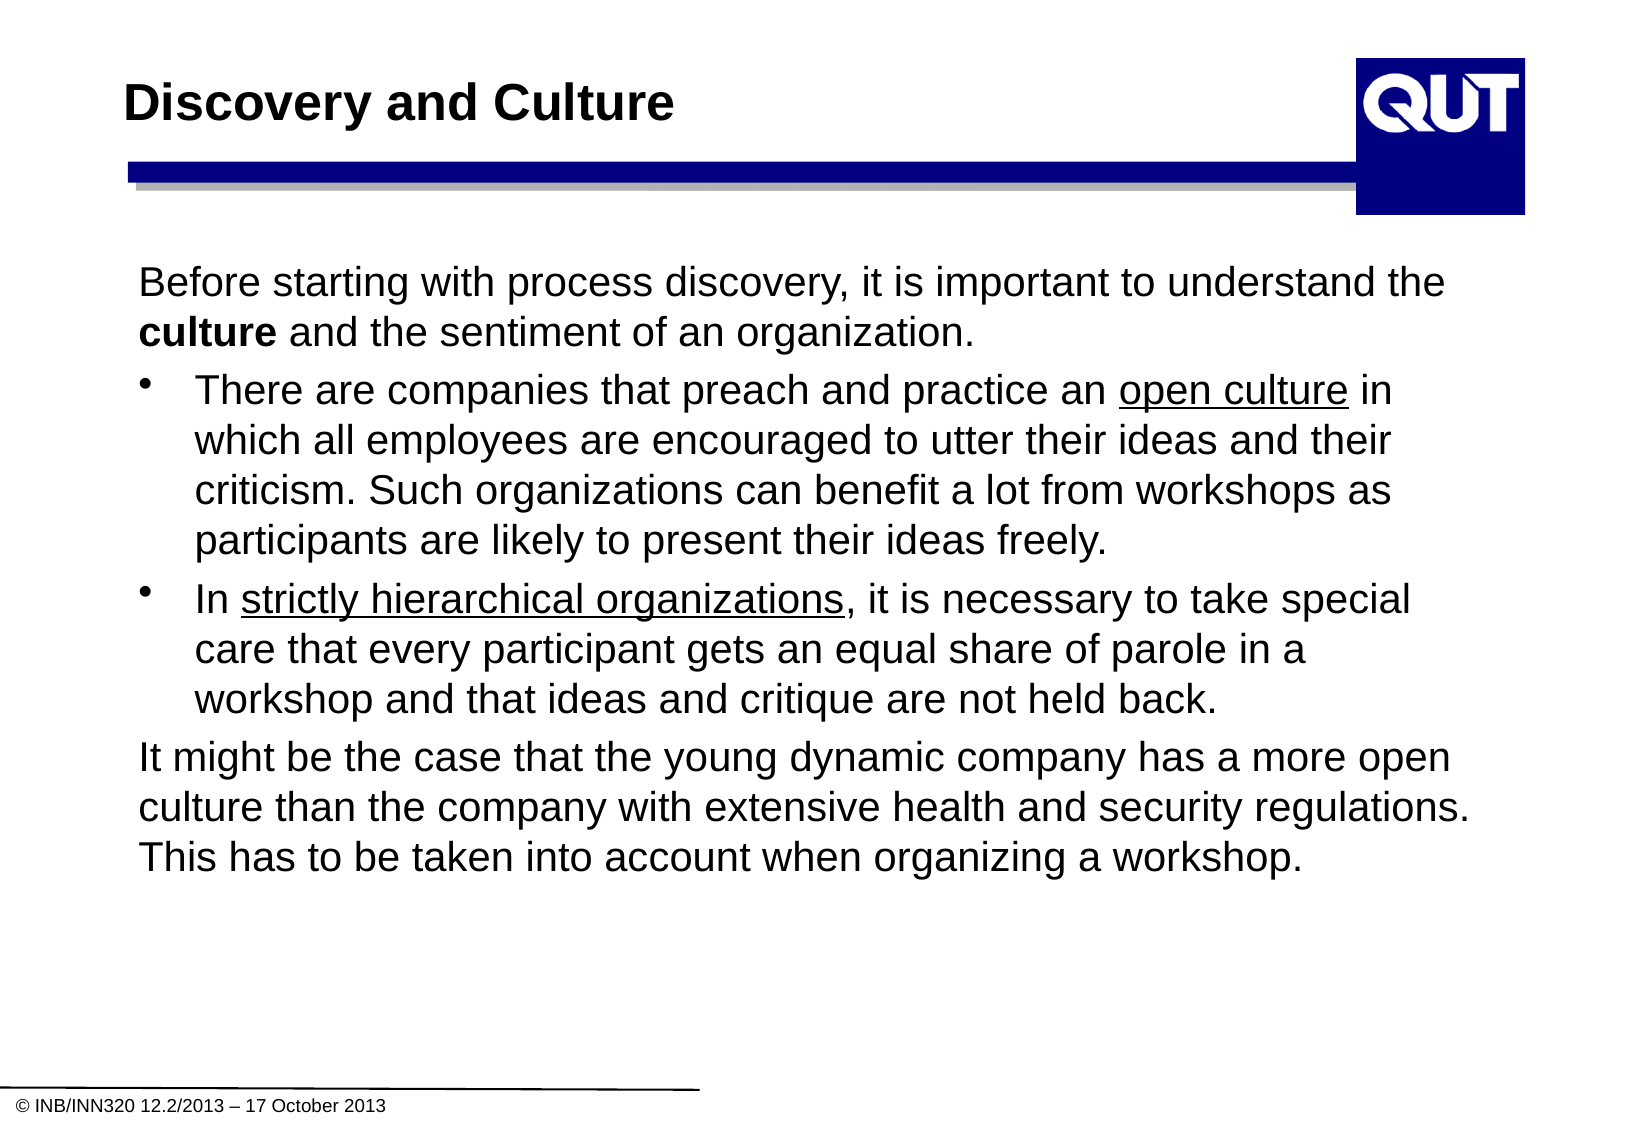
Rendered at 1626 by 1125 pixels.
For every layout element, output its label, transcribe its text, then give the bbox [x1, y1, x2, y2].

list Before starting with process discovery, it is important to understand the culture and the sentiment of an organization. There are companies that preach and practice an open culture in which all employees are encouraged to utter their ideas and their criticism. Such organizations can benefit a lot from workshops as participants are likely to present their ideas freely. In strictly hierarchical organizations, it is necessary to take special care that every participant gets an equal share of parole in a workshop and that ideas and critique are not held back. It might be the case that the young dynamic company has a more open culture than the company with extensive health and security regulations. This has to be taken into account when organizing a workshop. [122, 246, 1505, 923]
title Discovery and Culture [108, 60, 1301, 161]
picture [1356, 58, 1526, 215]
